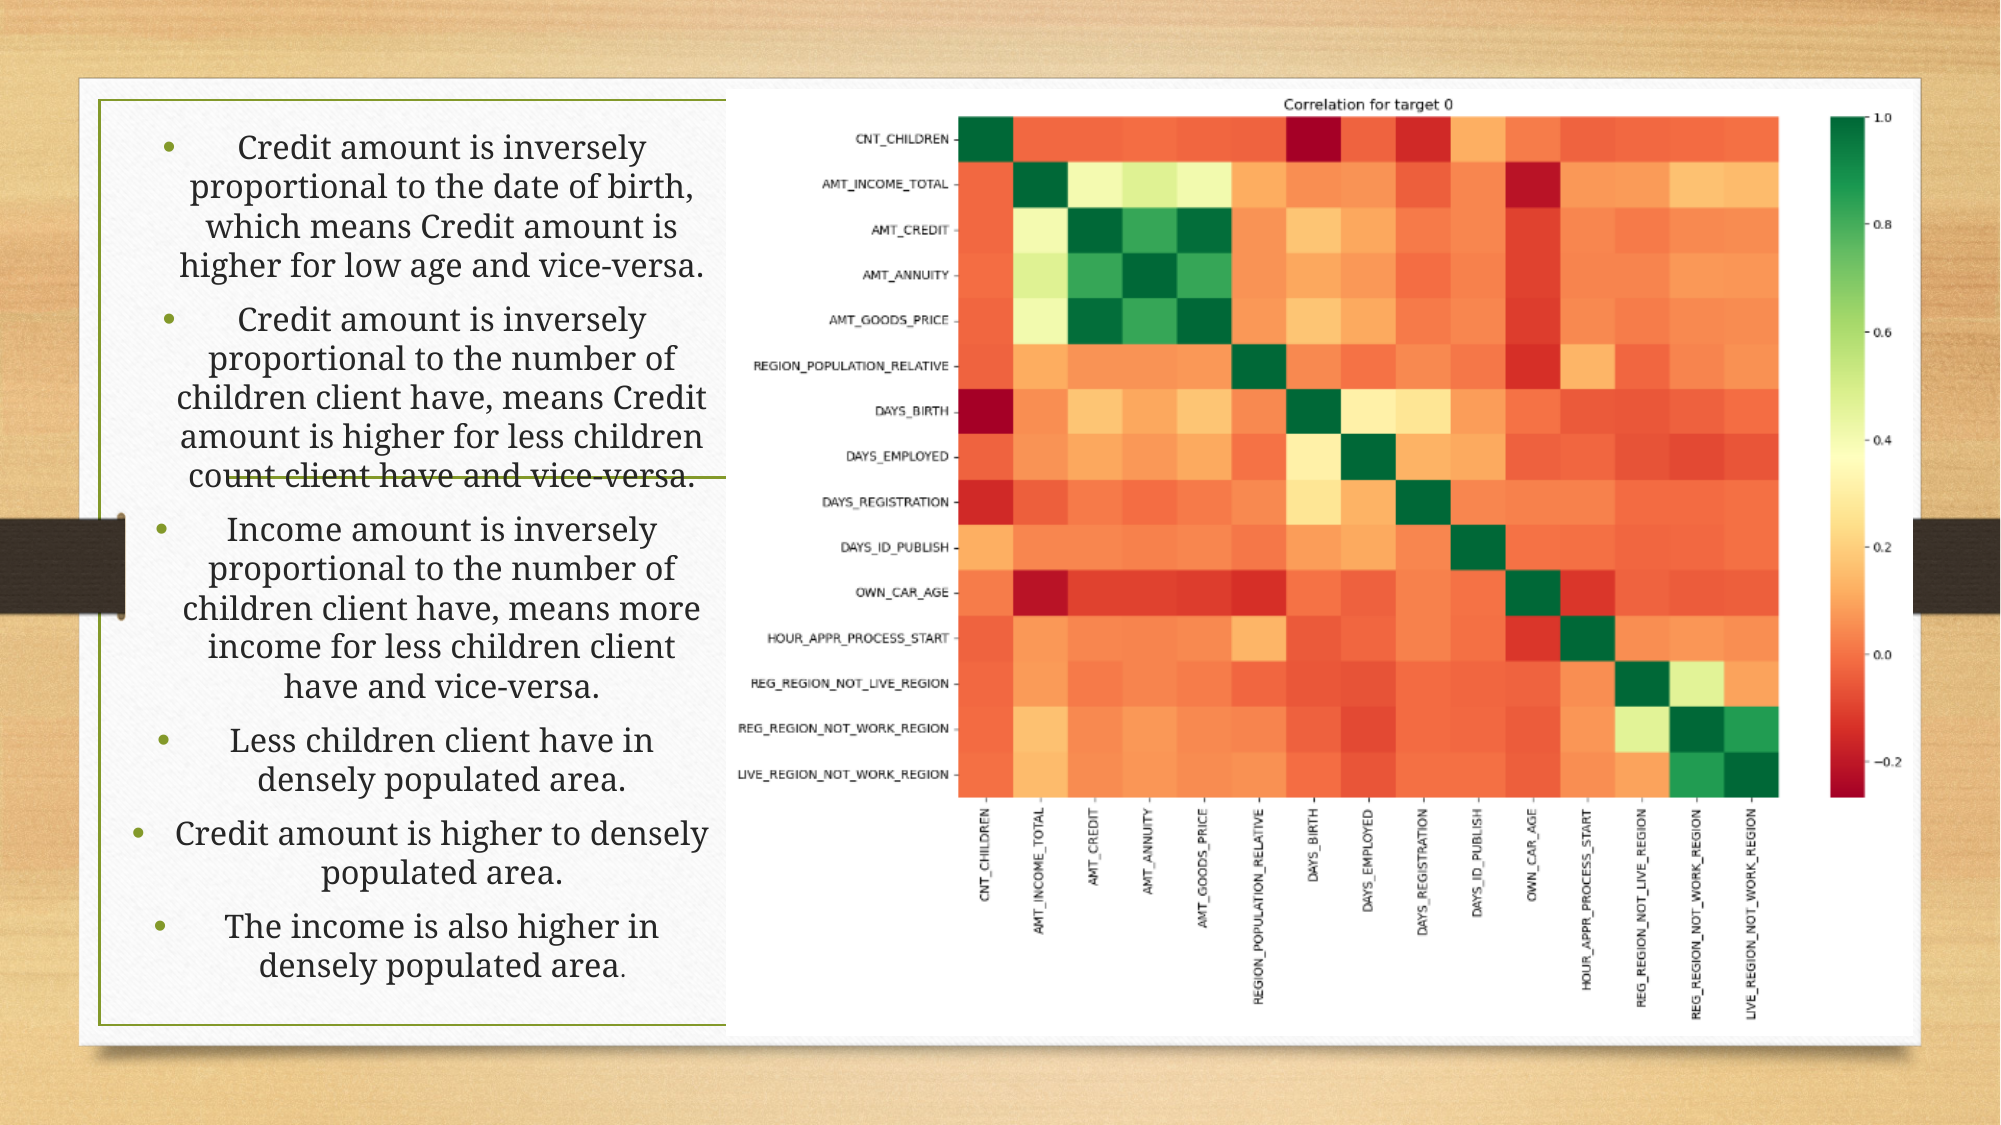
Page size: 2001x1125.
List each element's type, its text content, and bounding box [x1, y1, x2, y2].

picture [0, 0, 2001, 1125]
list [726, 88, 1914, 1037]
list Credit amount is inversely proportional to the date of birth, which means Credit amount is higher for low age and vice-versa. Credit amount is inversely proportional to the number of children client have, means Credit amount is higher for less children count client have and vice-versa. Income amount is inversely proportional to the number of children client have, means more income for less children client have and vice-versa. Less children client have in densely populated area. Credit amount is higher to densely populated area. The income is also higher in densely populated area. [116, 119, 726, 1006]
